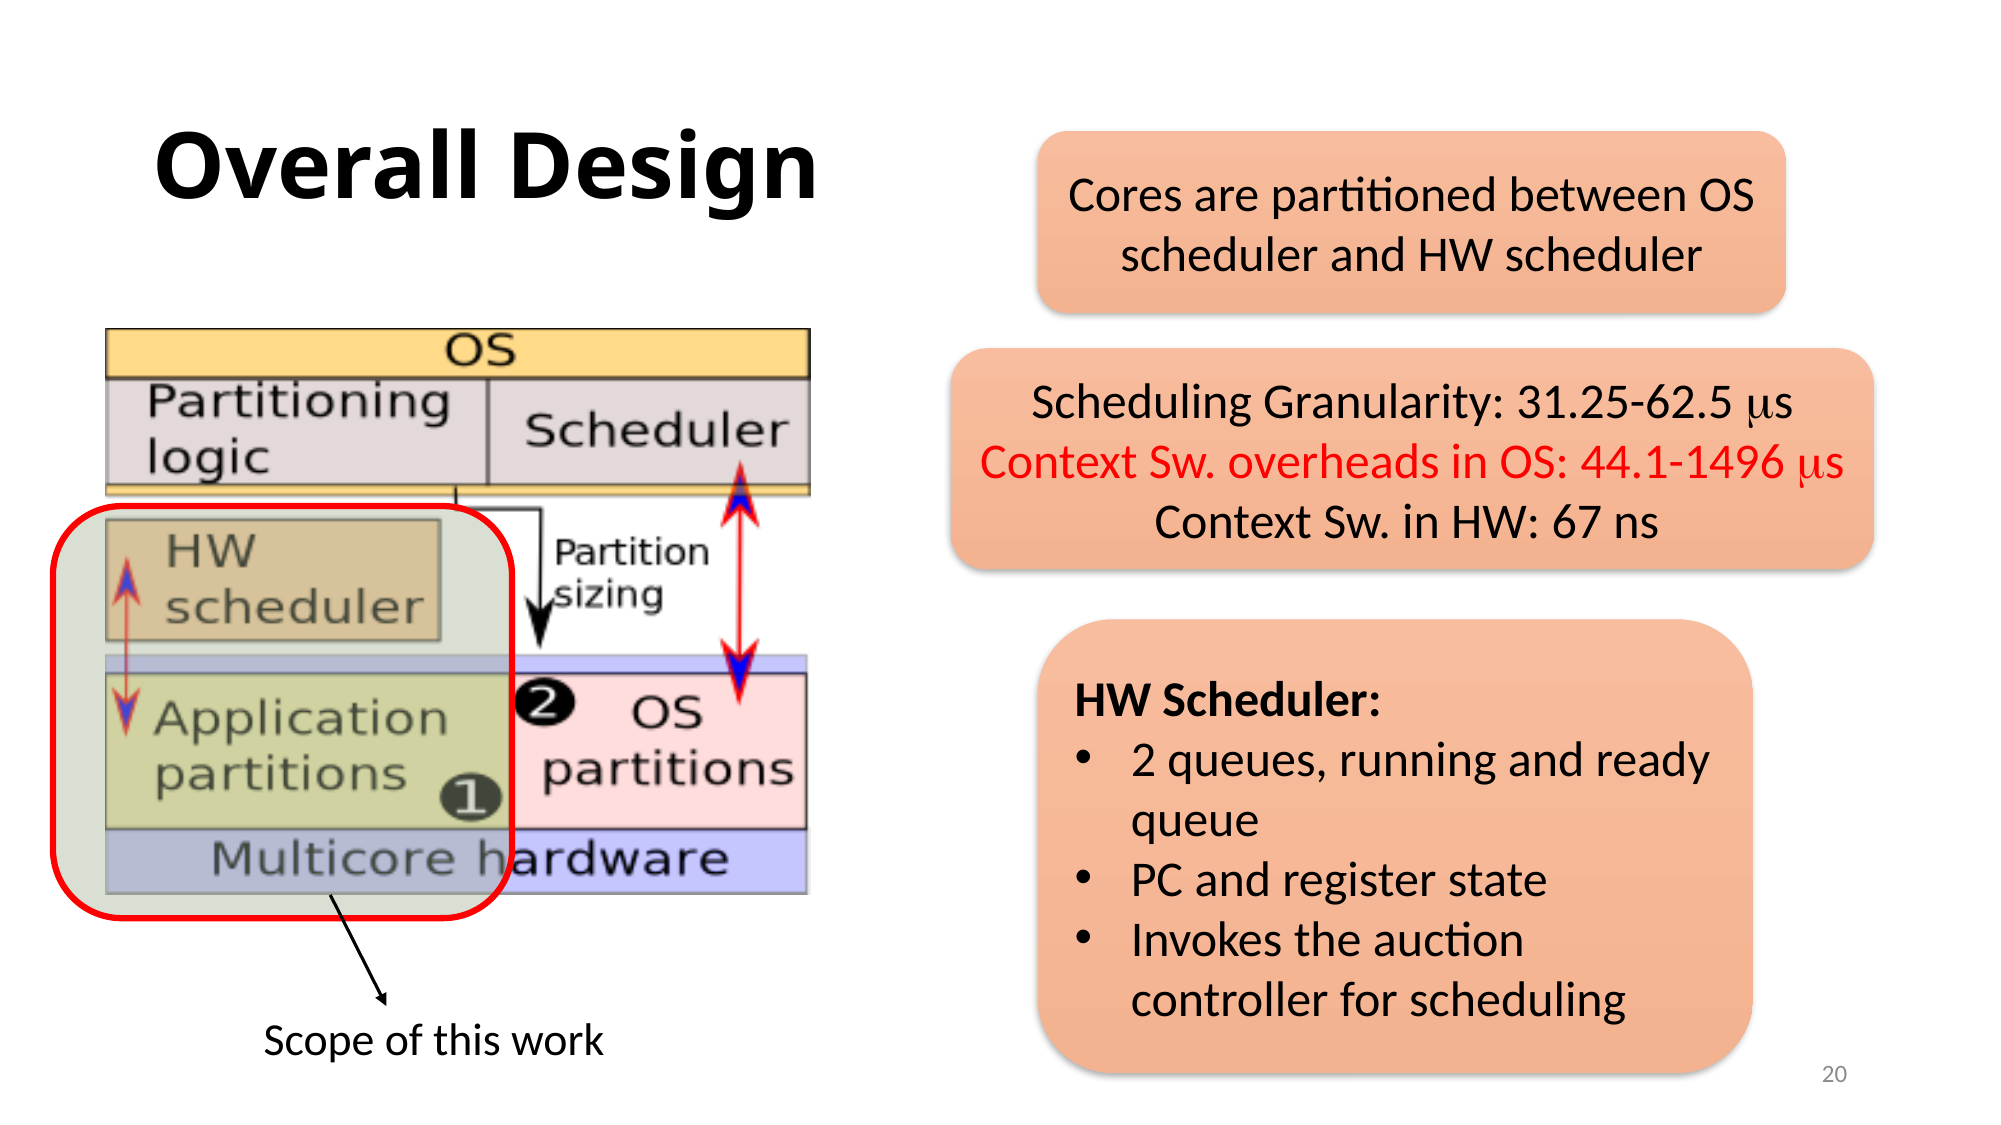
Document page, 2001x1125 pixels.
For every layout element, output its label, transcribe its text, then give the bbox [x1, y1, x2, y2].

title Overall Design [137, 59, 1863, 278]
text_box Cores are partitioned between OS scheduler and HW scheduler [1037, 130, 1787, 314]
text_box [387, 895, 497, 920]
slide_number 20 [1412, 1042, 1863, 1103]
text_box Scheduling Granularity: 31.25-62.5 s Context Sw. overheads in OS: 44.1-1496 s Context Sw. in HW: 67 ns [950, 347, 1875, 570]
text_box [51, 507, 330, 920]
text_box Scope of this work [248, 1001, 667, 1072]
picture [105, 328, 811, 895]
text_box HW Scheduler: 2 queues, running and ready queue PC and register state Invokes the auction controller for scheduling [1037, 618, 1754, 1074]
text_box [330, 894, 387, 1007]
